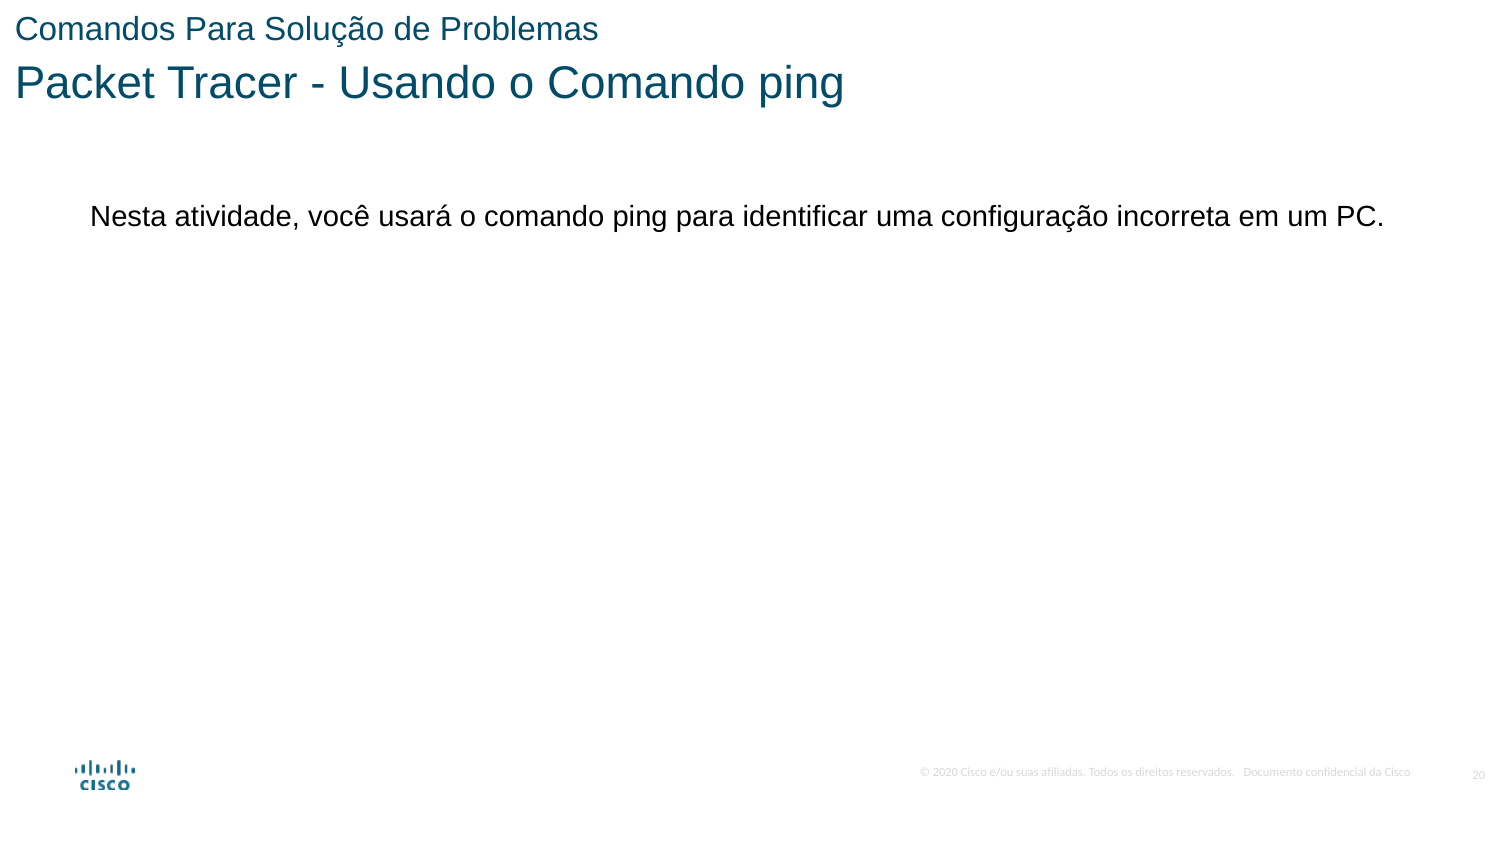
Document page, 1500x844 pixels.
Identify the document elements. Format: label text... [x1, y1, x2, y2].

list Packet Tracer - Usando o Comando ping [0, 45, 1500, 109]
picture [75, 759, 135, 790]
list Comandos Para Solução de Problemas [0, 0, 1500, 45]
slide_number 20 [1425, 759, 1500, 797]
text_box Nesta atividade, você usará o comando ping para identificar uma configuração incorreta em um PC. [75, 183, 1426, 240]
